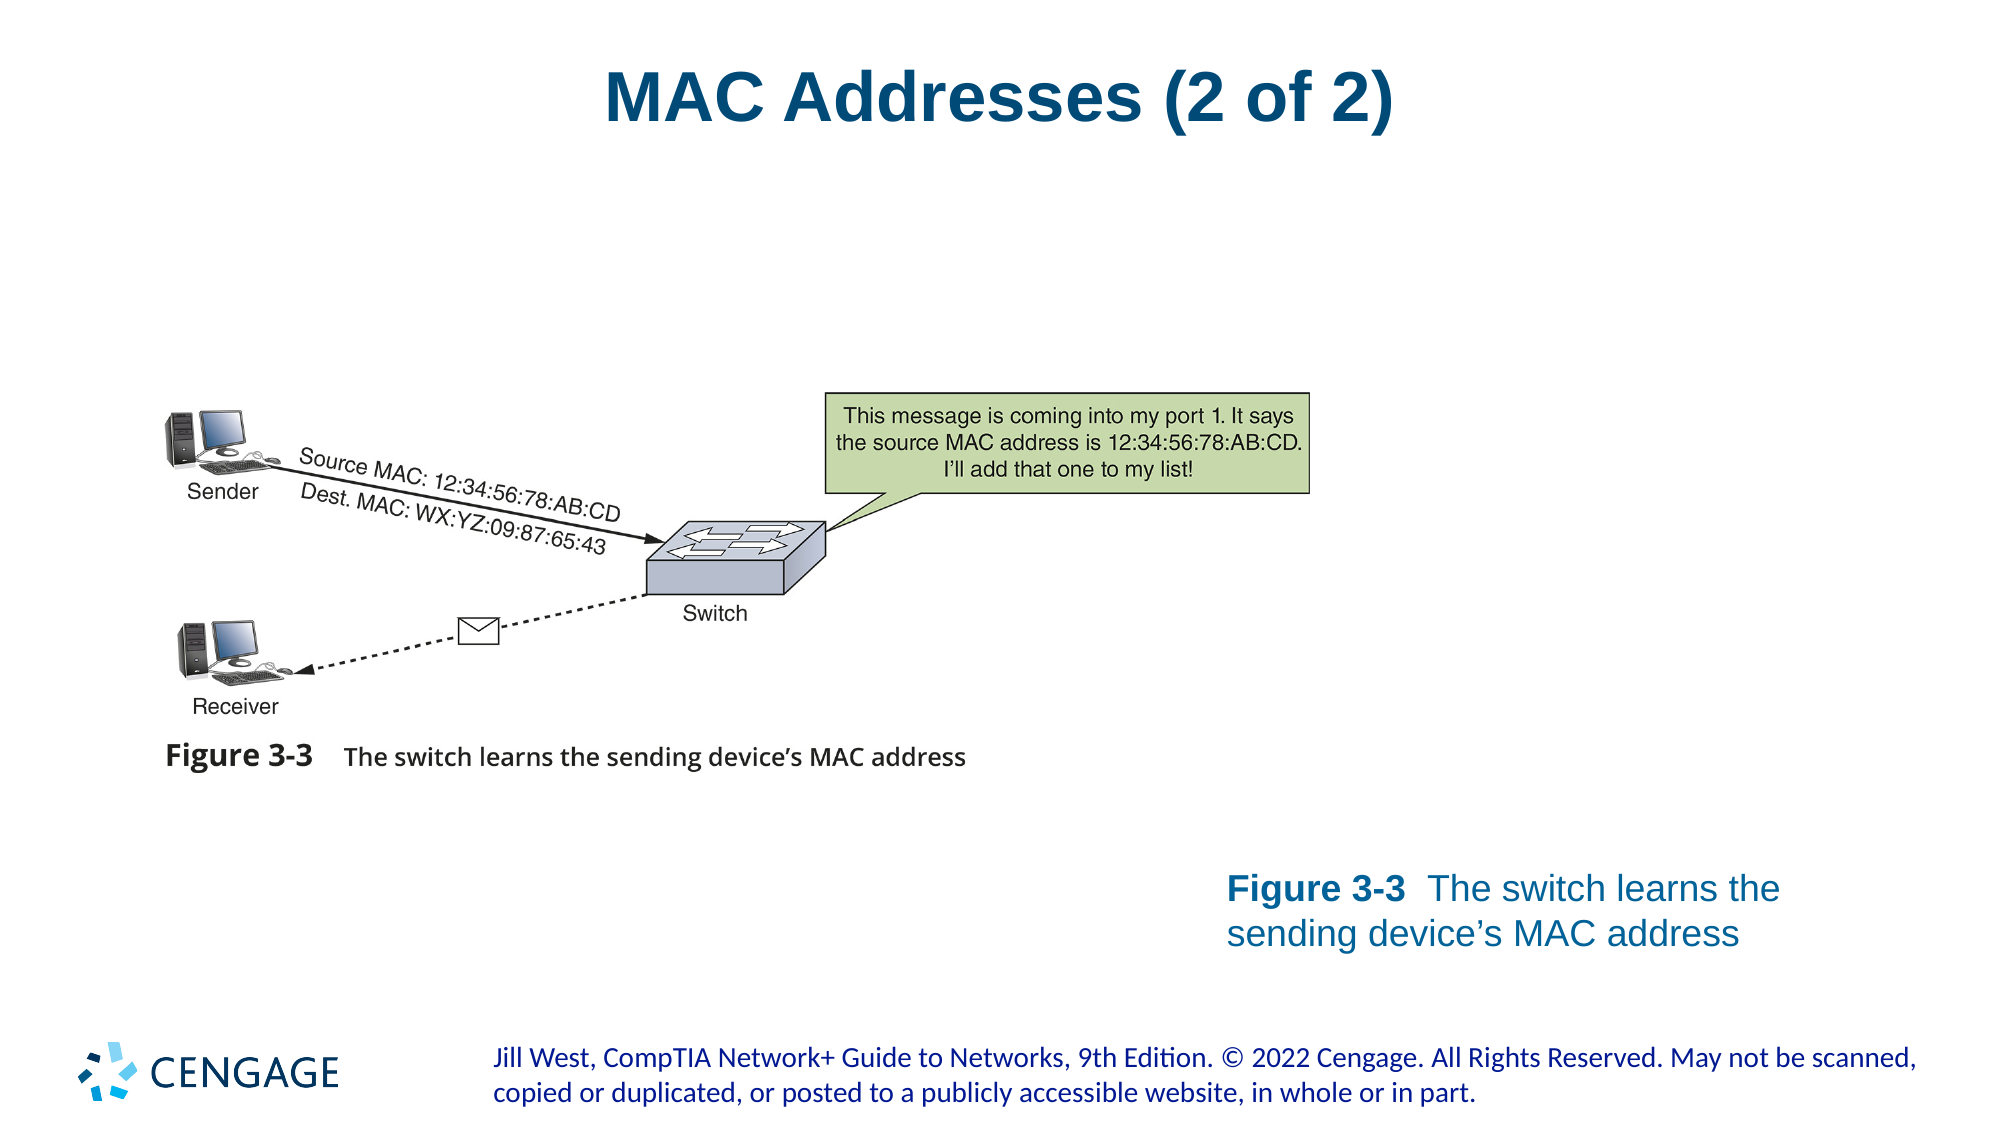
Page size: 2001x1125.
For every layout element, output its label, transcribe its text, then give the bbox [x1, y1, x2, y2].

picture [78, 1042, 338, 1101]
title MAC Addresses (2 of 2) [137, 59, 1863, 171]
picture [164, 392, 1310, 773]
list Figure 3-3 The switch learns the sending device’s MAC address [1226, 863, 1880, 965]
